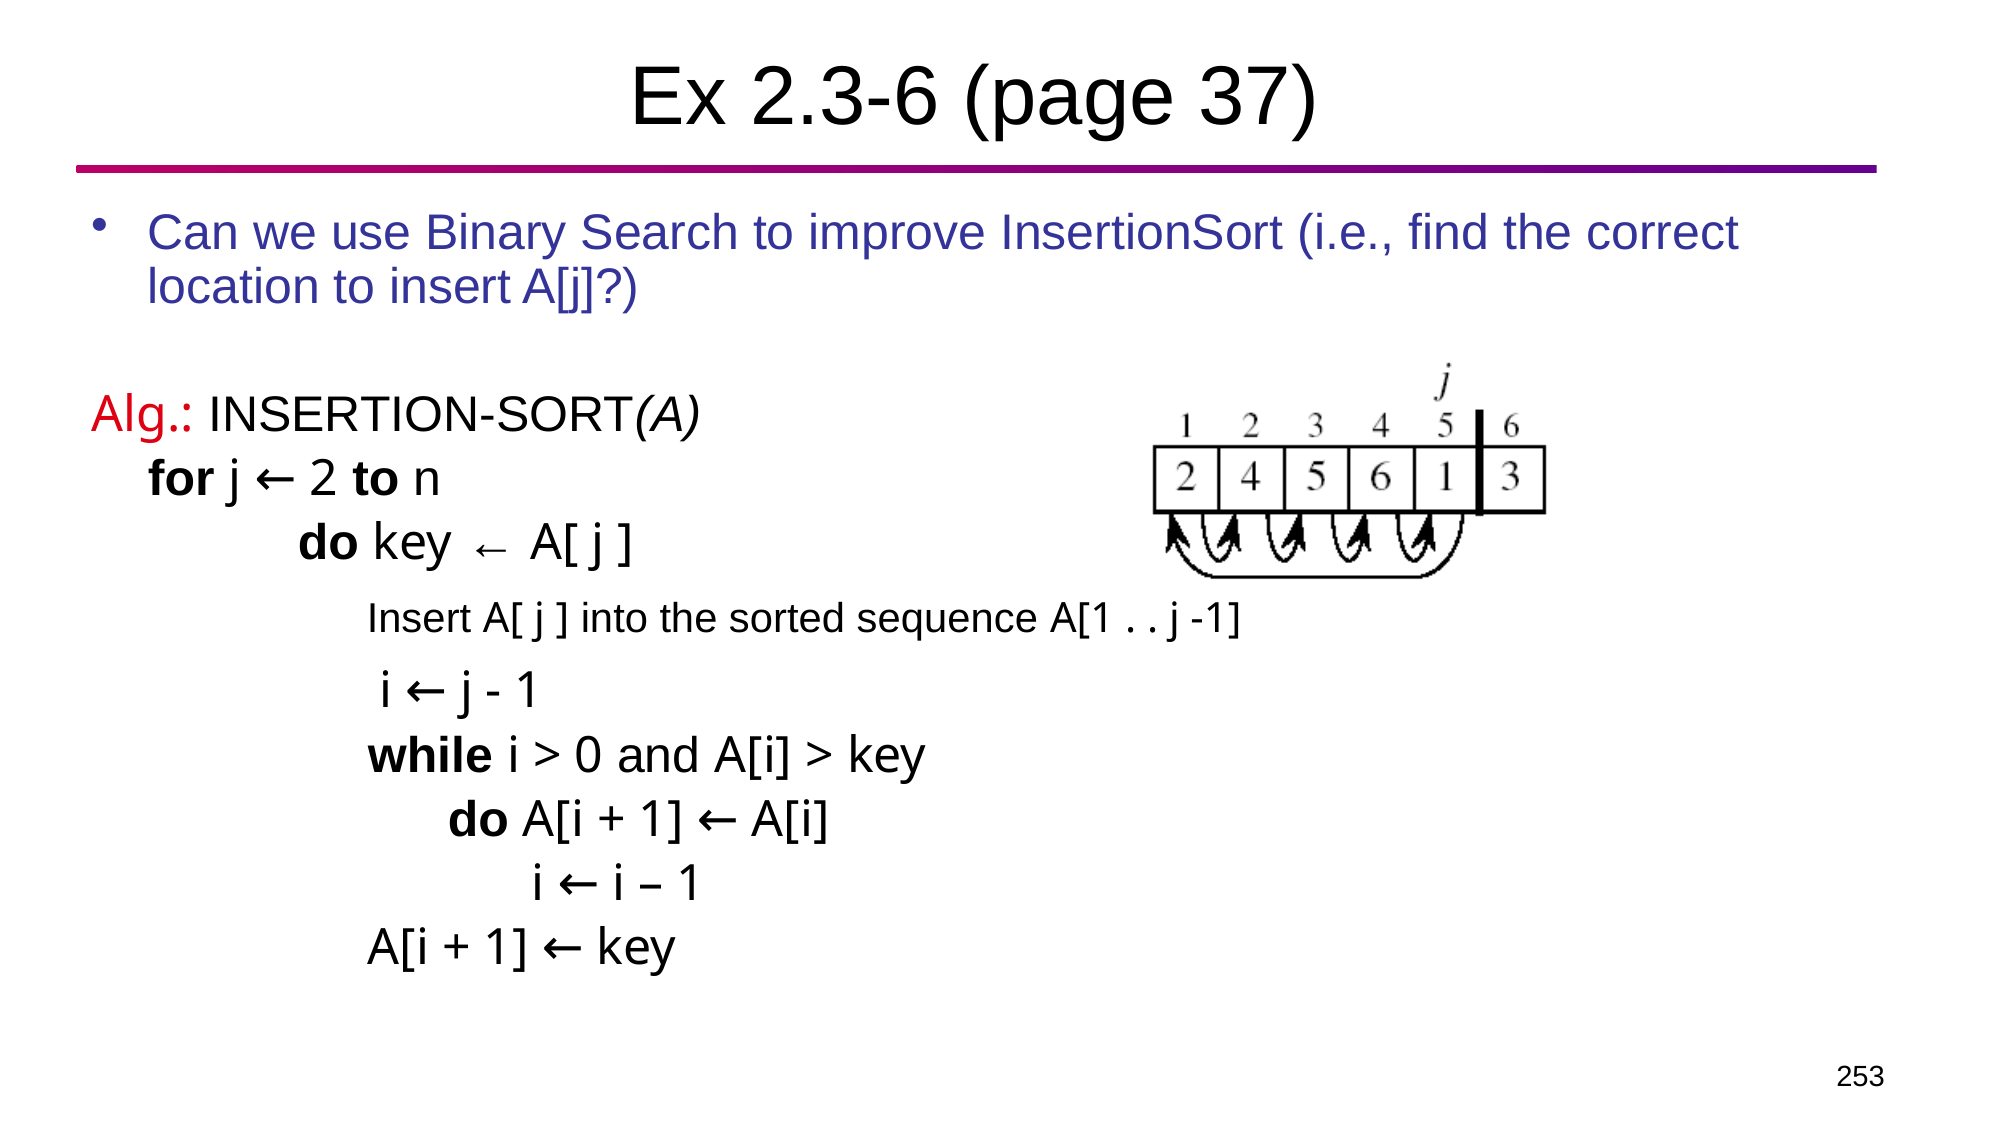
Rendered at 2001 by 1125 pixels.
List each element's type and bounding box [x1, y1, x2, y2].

slide_number [1433, 1049, 1900, 1103]
title [74, 16, 1875, 166]
text_box [1126, 360, 1572, 600]
list [76, 199, 1877, 1032]
